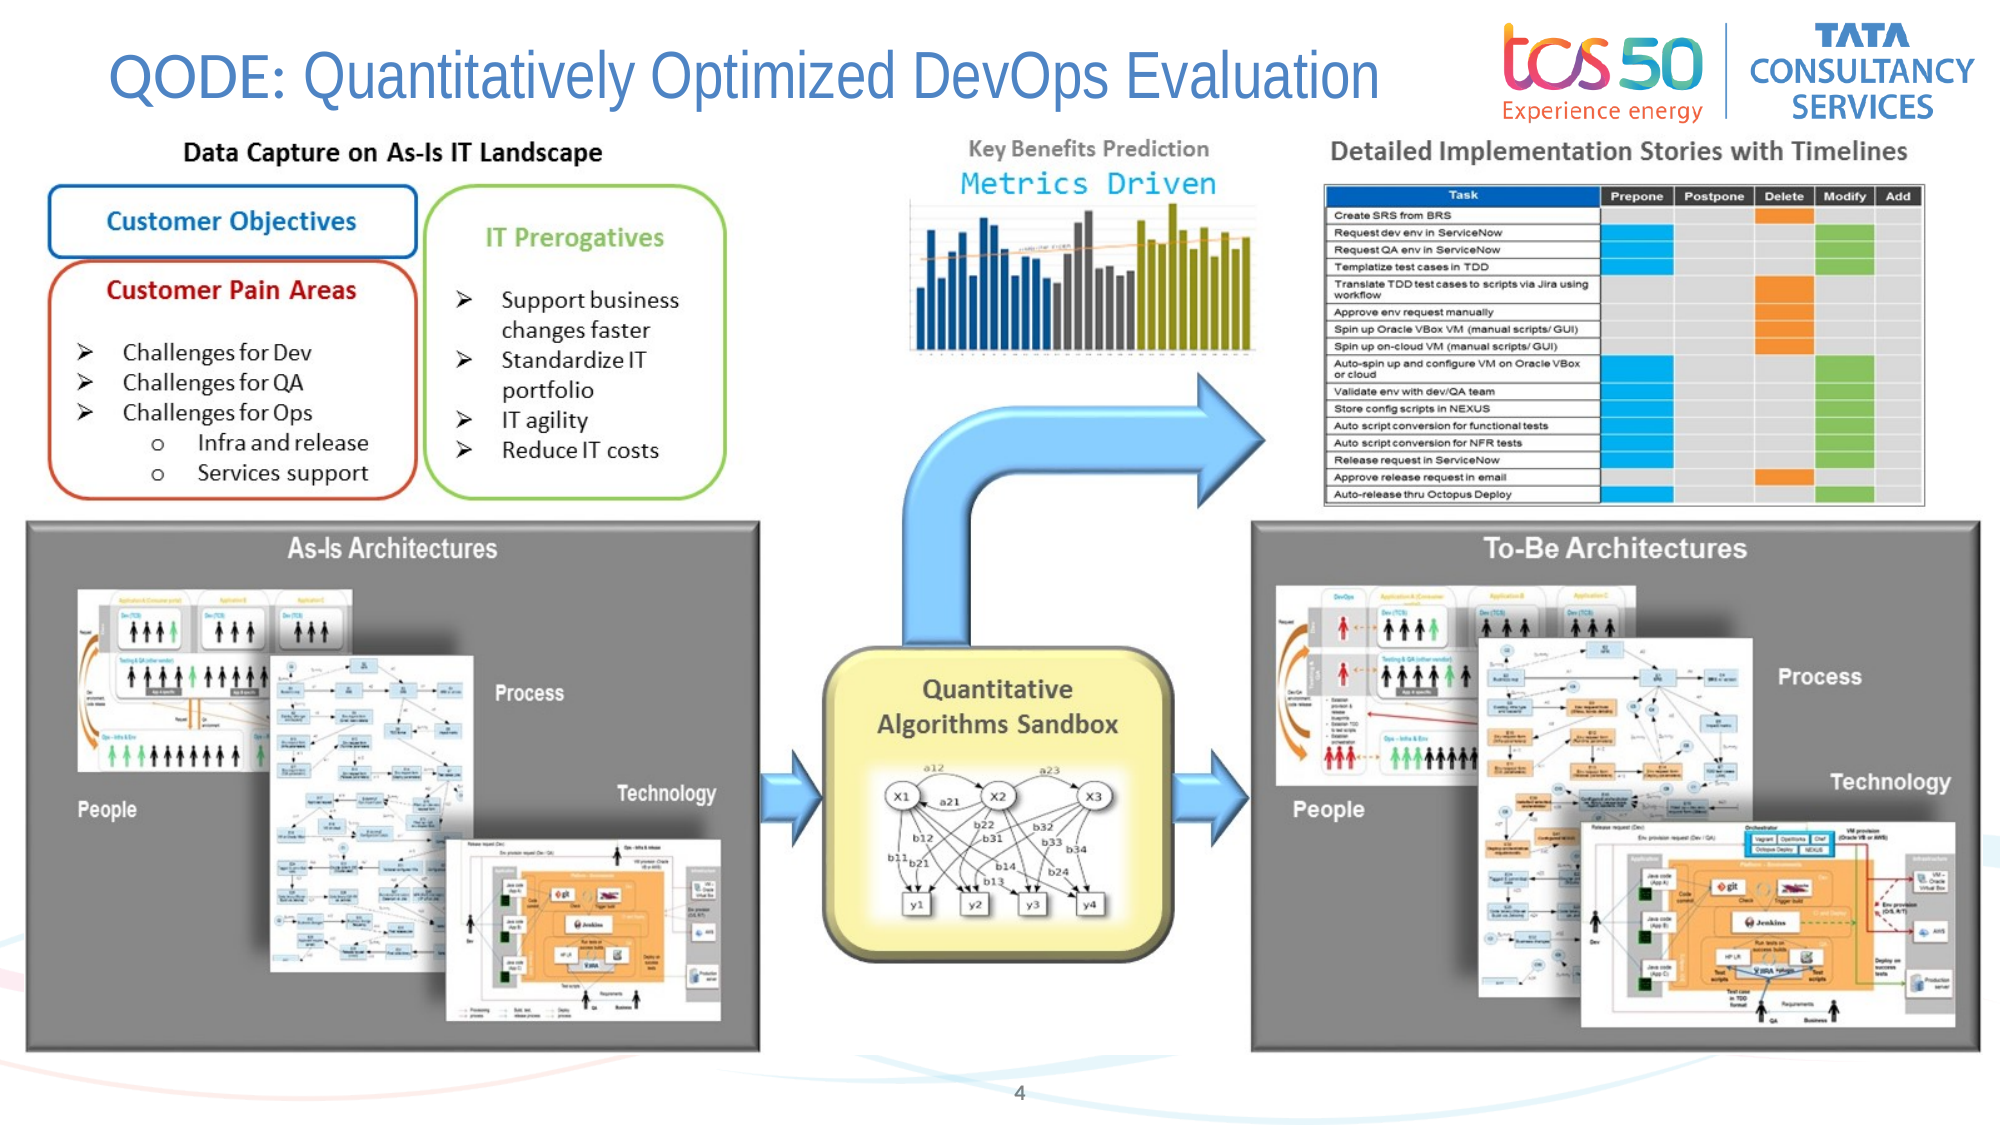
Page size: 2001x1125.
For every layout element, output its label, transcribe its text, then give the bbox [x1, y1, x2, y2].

title QODE: Quantitatively Optimized DevOps Evaluation [88, 19, 1950, 123]
picture [0, 0, 2000, 1125]
